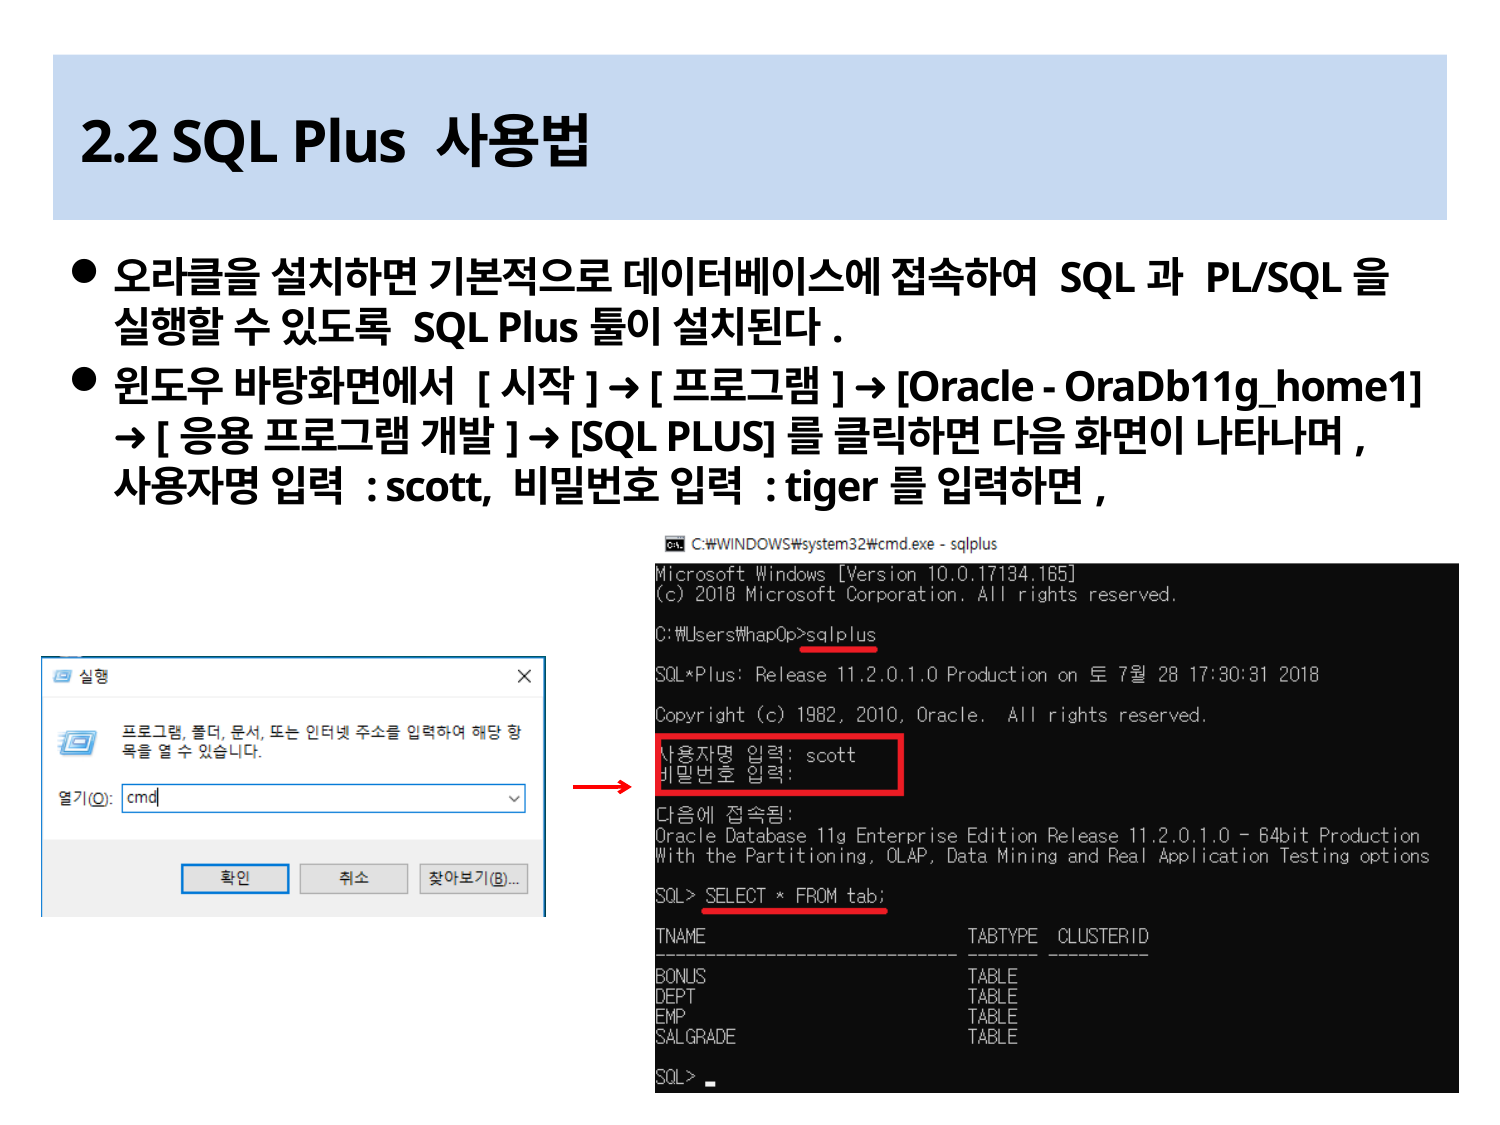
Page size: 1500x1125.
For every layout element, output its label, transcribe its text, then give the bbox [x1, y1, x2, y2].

picture [41, 656, 547, 917]
title 2.2 SQL Plus 사용법 [64, 30, 1340, 178]
list 오라클을 설치하면 기본적으로 데이터베이스에 접속하여 SQL과 PL/SQL을 실행할 수 있도록 SQL Plus툴이 설치된다. 윈도우 바탕화면에서 [시작] ➜ [프로그램] ➜ [Oracle - OraDb11g_home1] ➜ [응용 프로그램 개발] ➜ [SQL PLUS]를 클릭하면 다음 화면이 나타나며, 사용자명 입력 : scott, 비밀번호 입력 : tiger를 입력하면, [53, 243, 1447, 1041]
picture [655, 526, 1459, 1093]
